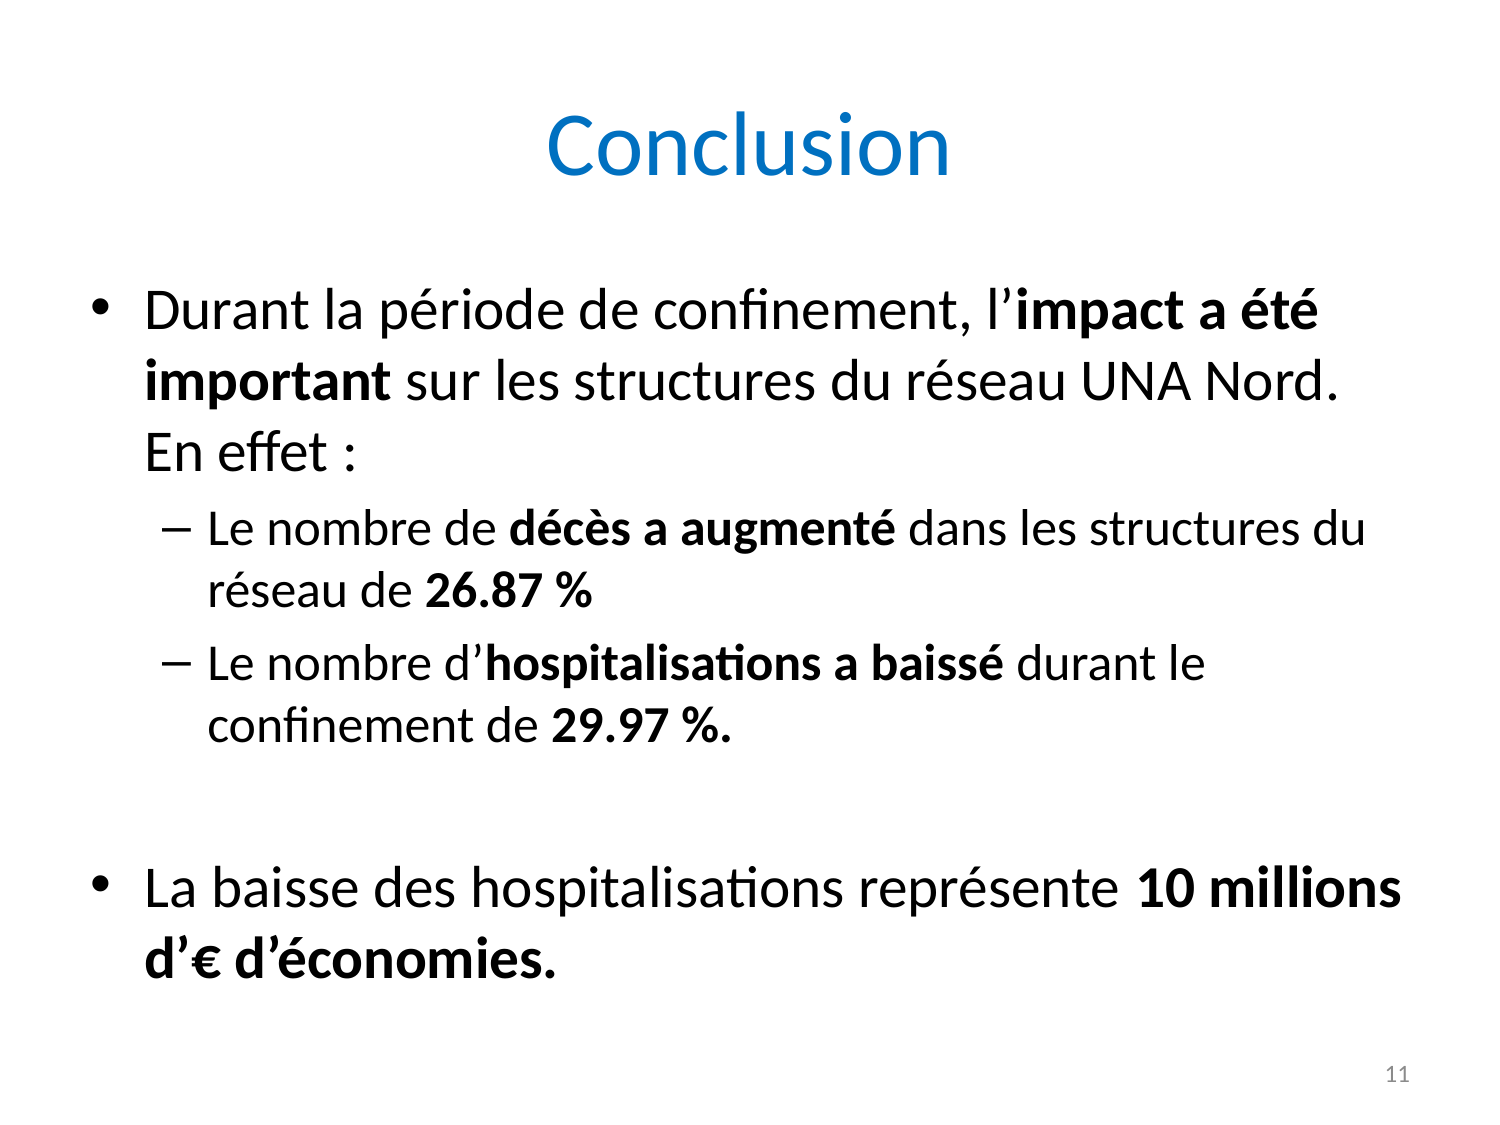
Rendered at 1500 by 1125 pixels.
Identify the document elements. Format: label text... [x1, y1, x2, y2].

list Durant la période de confinement, l’impact a été important sur les structures du réseau UNA Nord. En effet : Le nombre de décès a augmenté dans les structures du réseau de 26.87 % Le nombre d’hospitalisations a baissé durant le confinement de 29.97 %. La baisse des hospitalisations représente 10 millions d’€ d’économies. [75, 262, 1425, 1005]
slide_number 11 [1074, 1042, 1425, 1103]
title Conclusion [75, 45, 1425, 233]
